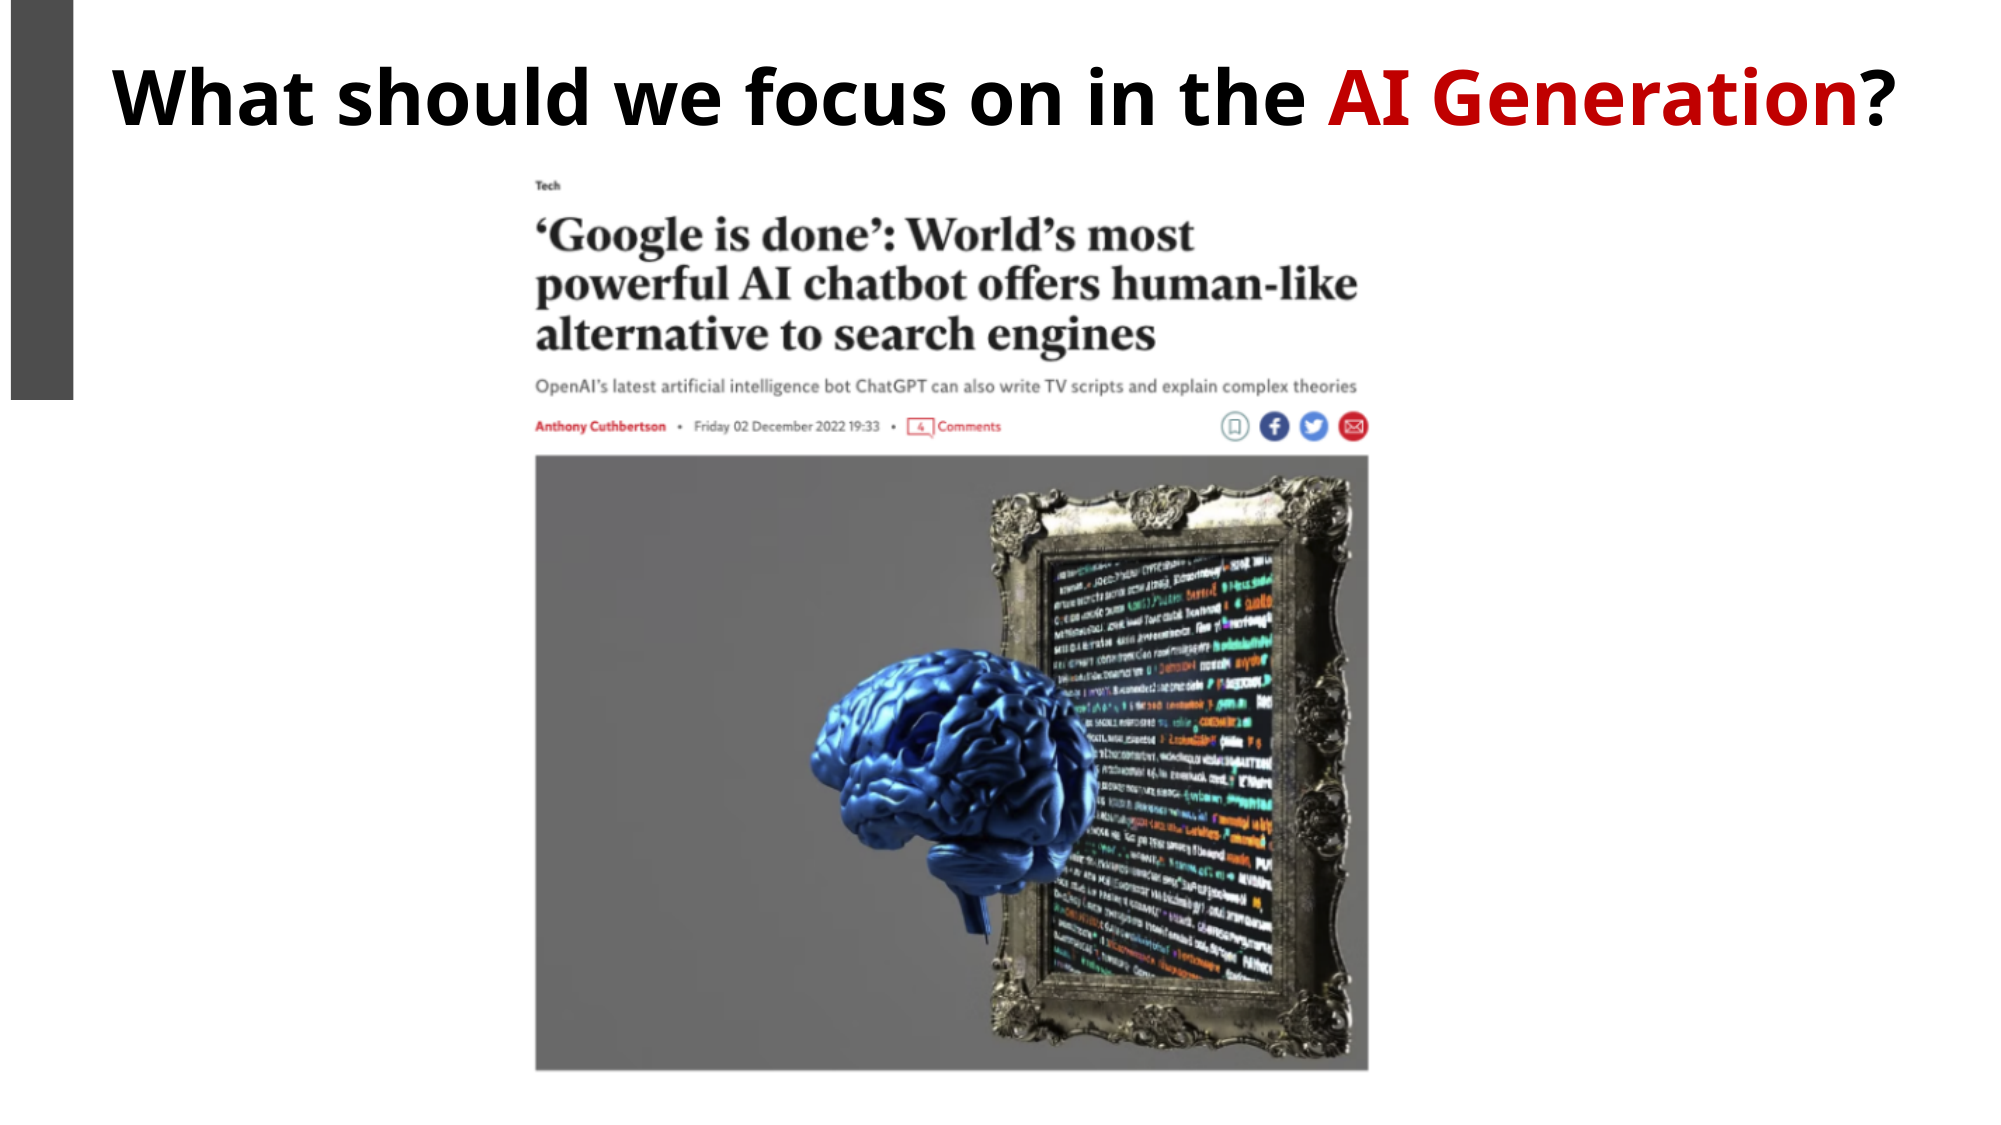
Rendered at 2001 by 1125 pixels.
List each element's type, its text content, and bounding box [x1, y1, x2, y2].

text_box What should we focus on in the AI Generation? [97, 0, 1943, 158]
picture [531, 157, 1372, 1073]
